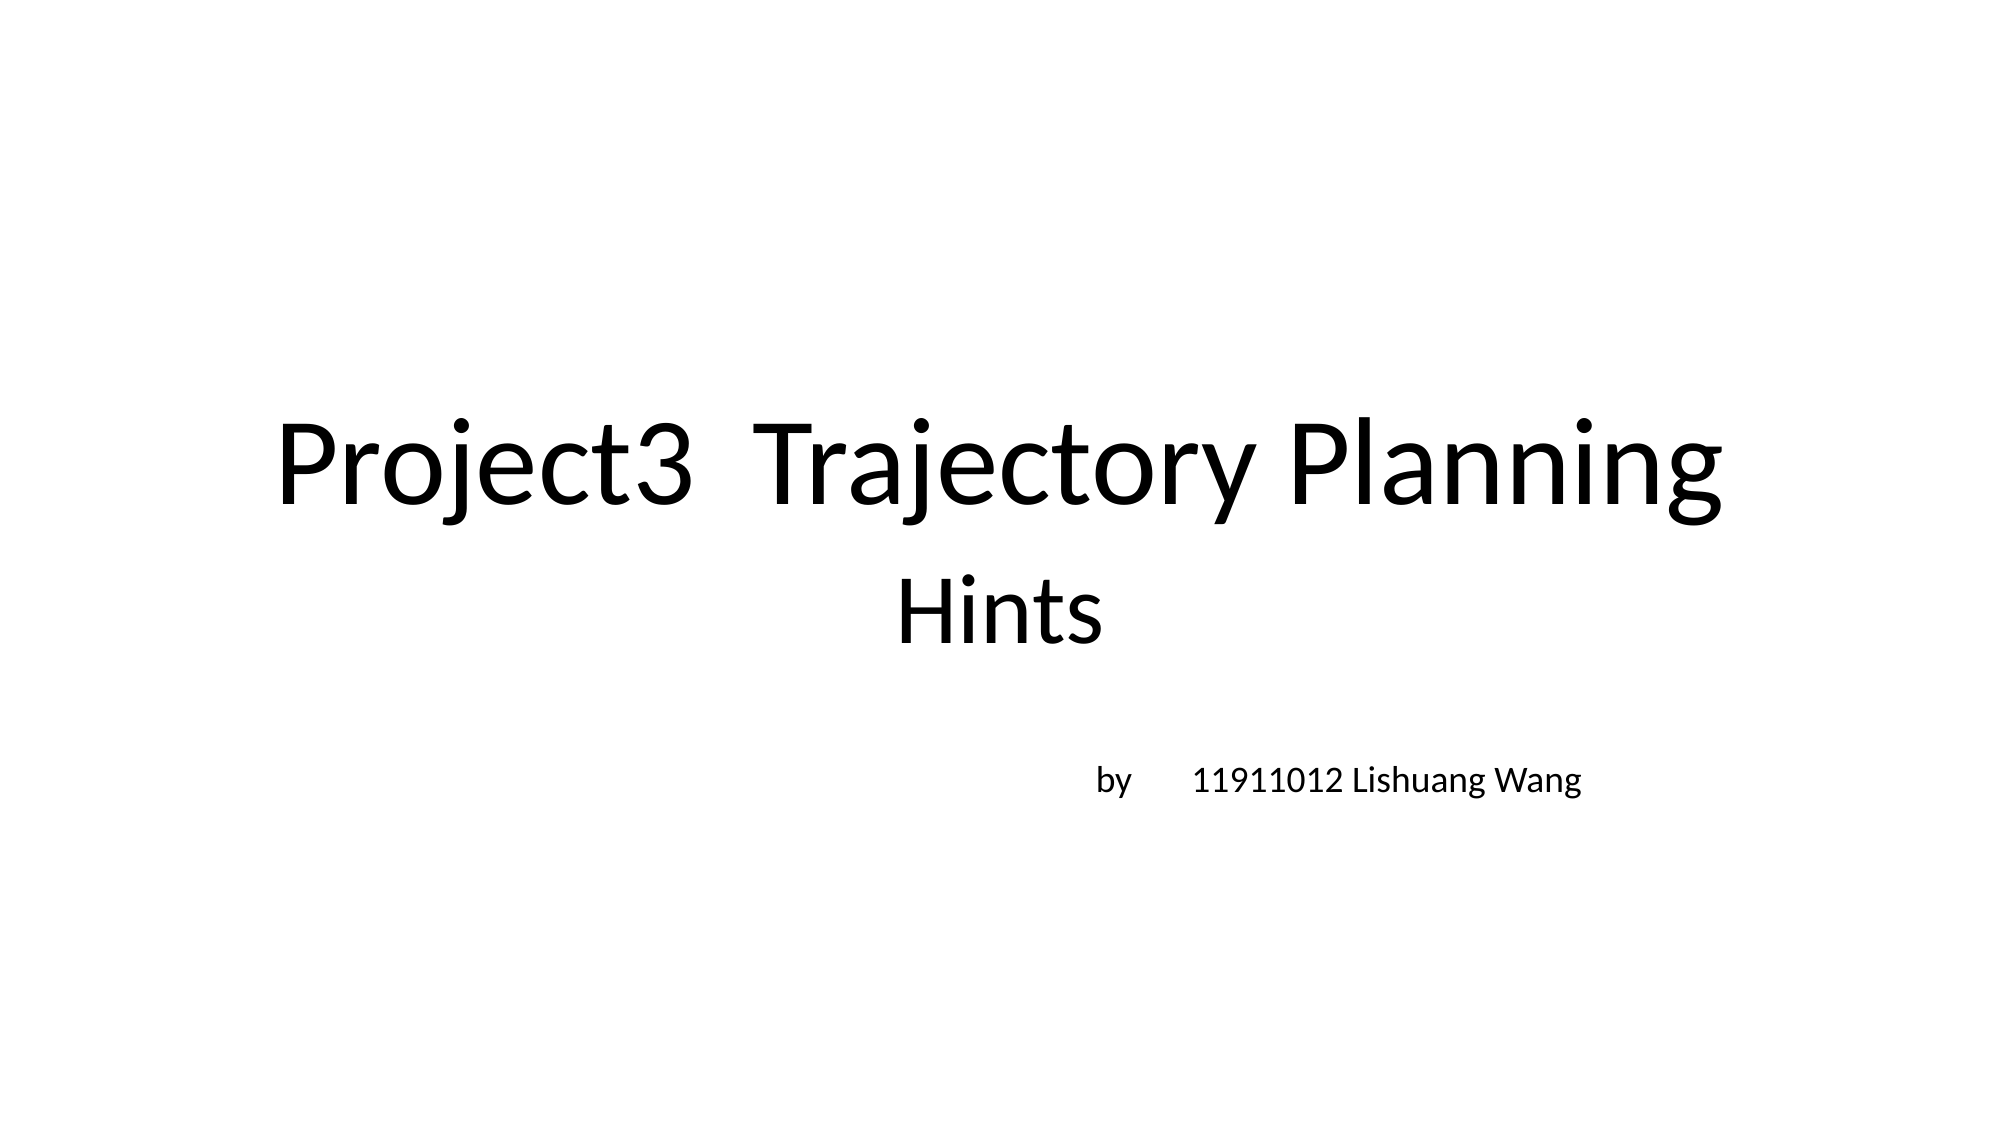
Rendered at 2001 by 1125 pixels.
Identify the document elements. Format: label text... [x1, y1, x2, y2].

text_box by 11911012 Lishuang Wang [1081, 747, 1935, 807]
title Project3 Trajectory Planning [249, 147, 1750, 540]
subtitle Hints [249, 550, 1750, 822]
